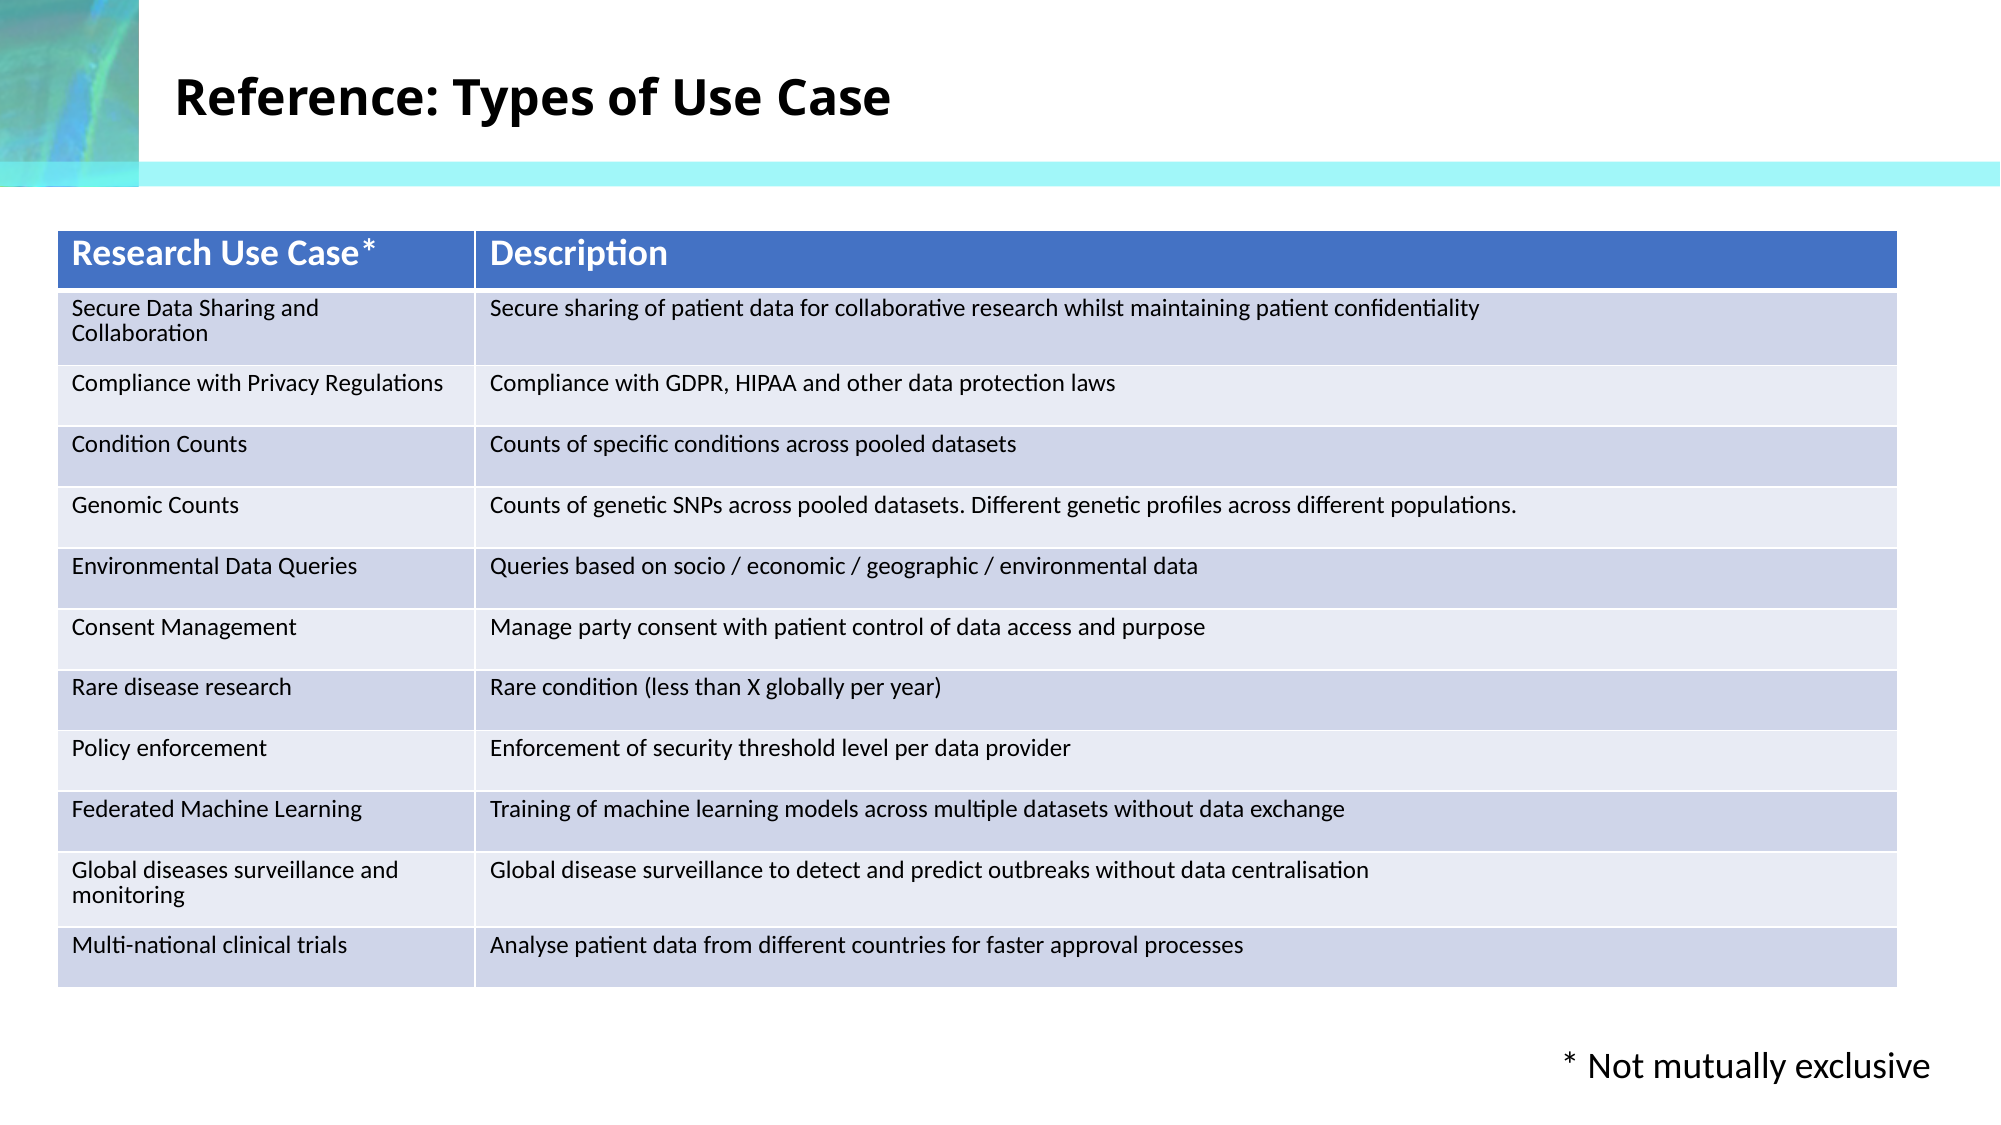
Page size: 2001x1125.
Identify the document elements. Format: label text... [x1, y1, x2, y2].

table_cell Counts of specific conditions across pooled datasets [476, 427, 1897, 486]
table_cell Rare condition (less than X globally per year) [476, 671, 1897, 730]
table_cell Policy enforcement [58, 731, 474, 790]
table_cell Global diseases surveillance and monitoring [58, 853, 474, 926]
text_box * Not mutually exclusive [1545, 1033, 1965, 1094]
table_cell Genomic Counts [58, 488, 474, 547]
table_cell Compliance with Privacy Regulations [58, 366, 474, 425]
picture [0, 0, 139, 187]
table_cell Rare disease research [58, 671, 474, 730]
table_cell Compliance with GDPR, HIPAA and other data protection laws [476, 366, 1897, 425]
table_cell Multi-national clinical trials [58, 928, 474, 987]
table_cell Manage party consent with patient control of data access and purpose [476, 610, 1897, 669]
table_cell Queries based on socio / economic / geographic / environmental data [476, 549, 1897, 608]
table_header Research Use Case* [58, 231, 474, 288]
table_cell Global disease surveillance to detect and predict outbreaks without data centralisation [476, 853, 1897, 926]
table_header Description [476, 231, 1897, 288]
table_cell Secure Data Sharing and Collaboration [58, 293, 474, 365]
table_cell Consent Management [58, 610, 474, 669]
table_cell Training of machine learning models across multiple datasets without data exchange [476, 792, 1897, 851]
table_cell Analyse patient data from different countries for faster approval processes [476, 928, 1897, 987]
table_cell Counts of genetic SNPs across pooled datasets. Different genetic profiles across different populations. [476, 488, 1897, 547]
table_cell Enforcement of security threshold level per data provider [476, 731, 1897, 790]
table_cell Condition Counts [58, 427, 474, 486]
text_box [139, 161, 2000, 187]
table_cell Environmental Data Queries [58, 549, 474, 608]
table_cell Secure sharing of patient data for collaborative research whilst maintaining patient confidentiality [476, 293, 1897, 365]
table_cell Federated Machine Learning [58, 792, 474, 851]
text_box Reference: Types of Use Case [170, 60, 1752, 130]
